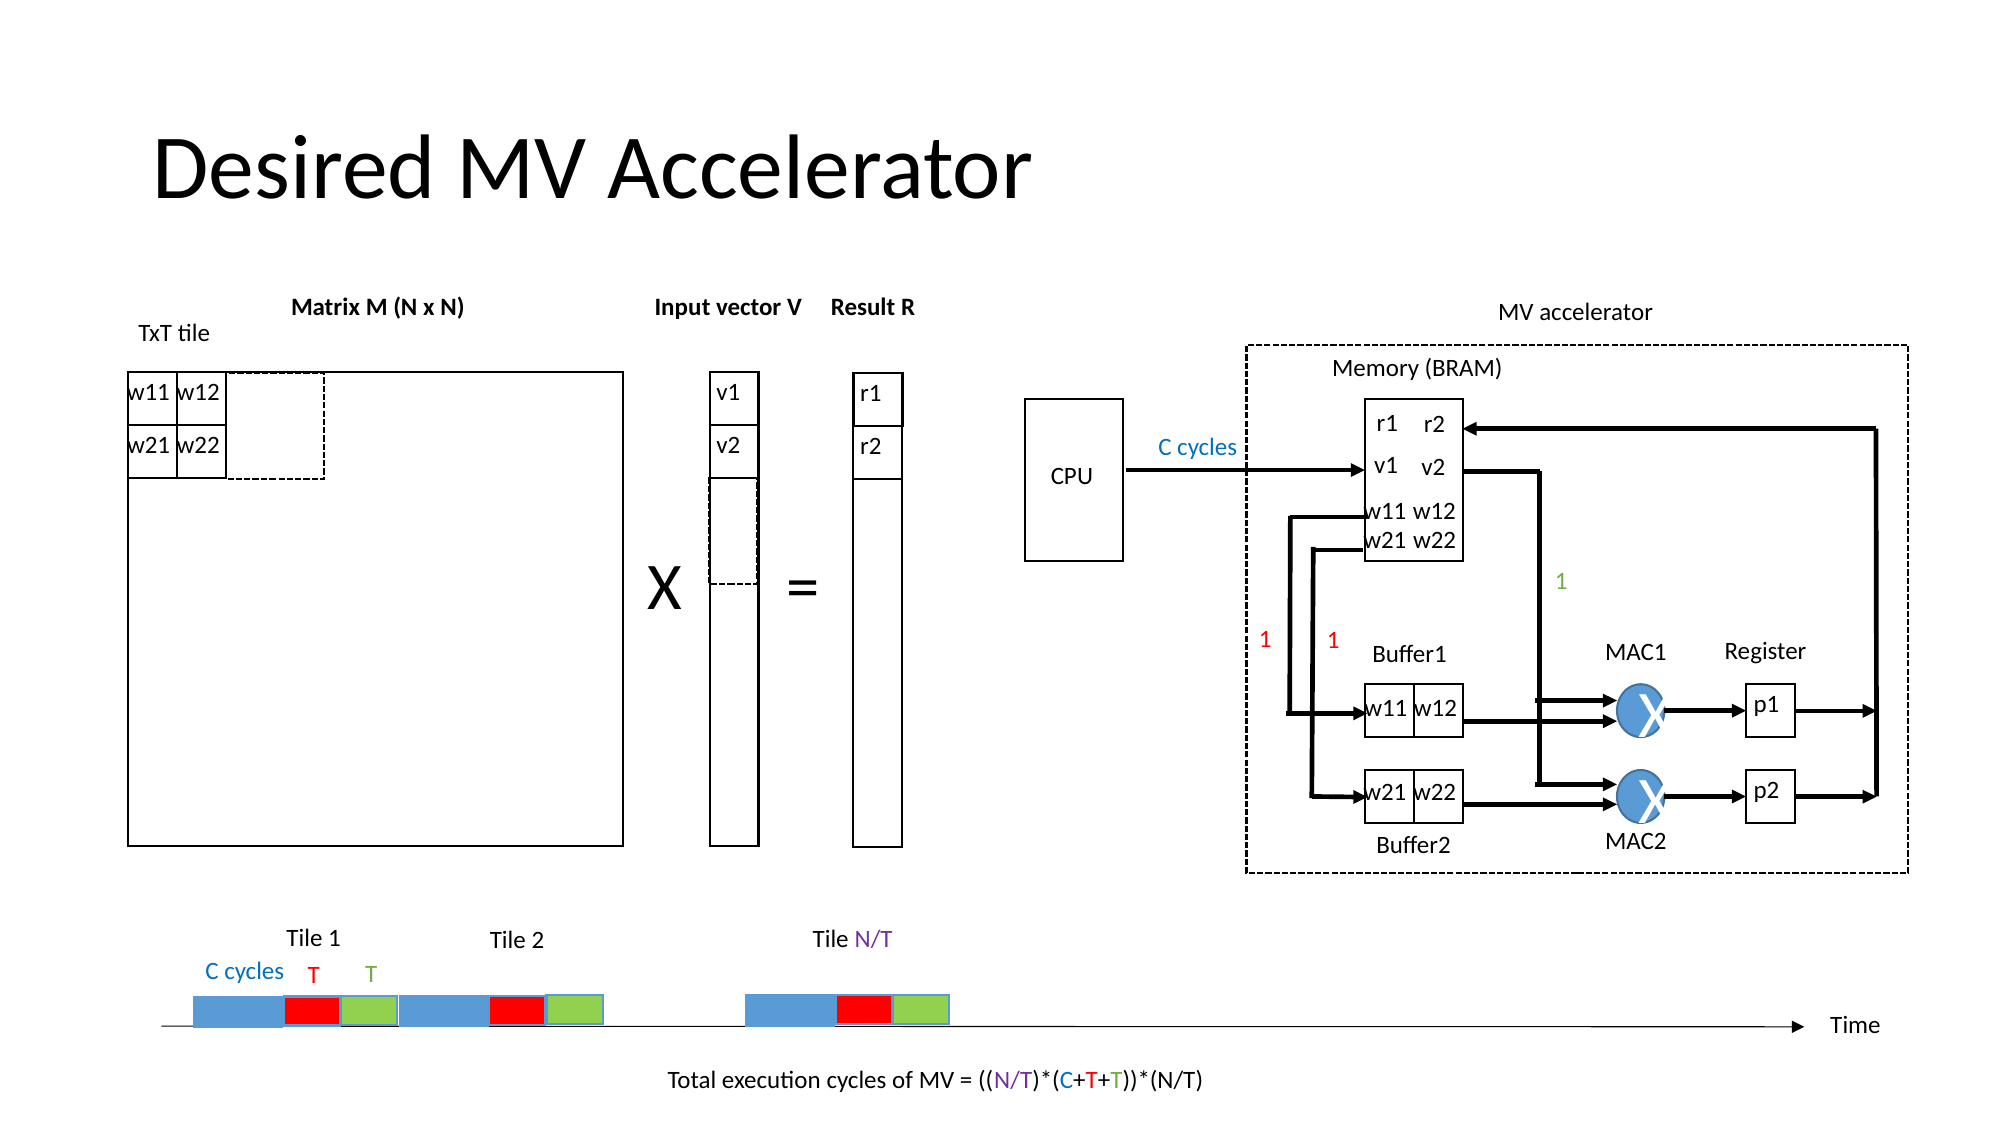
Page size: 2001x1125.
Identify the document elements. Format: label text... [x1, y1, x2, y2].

text_box r2 [845, 421, 897, 467]
text_box v1 [701, 368, 756, 413]
text_box C cycles [190, 946, 292, 992]
text_box Tile 2 [474, 915, 560, 961]
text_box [399, 995, 603, 1027]
text_box Tile N/T [797, 915, 908, 960]
text_box v2 [701, 421, 756, 466]
text_box [127, 371, 624, 847]
text_box TxT tile [123, 309, 226, 354]
text_box Buffer1 [1357, 630, 1463, 676]
text_box [176, 413, 226, 421]
text_box [127, 413, 176, 421]
text_box [1024, 398, 1124, 562]
text_box C cycles [1143, 422, 1253, 468]
text_box Register [1709, 626, 1822, 672]
text_box r1 [845, 368, 897, 414]
text_box Matrix M (N x N) [276, 283, 480, 328]
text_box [746, 994, 950, 1026]
text_box w21 [112, 421, 161, 466]
text_box w11 [112, 368, 161, 413]
text_box [852, 425, 903, 480]
text_box X [632, 535, 697, 631]
text_box [709, 479, 760, 847]
text_box 1 [1244, 614, 1287, 660]
text_box [852, 480, 903, 848]
text_box [127, 424, 176, 479]
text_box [194, 995, 398, 1027]
text_box [176, 424, 226, 479]
text_box Total execution cycles of MV = ((N/T)*(C+T+T))*(N/T) [652, 1056, 1219, 1101]
text_box [709, 371, 760, 424]
text_box [225, 372, 325, 480]
text_box Buffer2 [1361, 820, 1467, 866]
text_box Time [1815, 1000, 1896, 1046]
text_box w12 [161, 368, 235, 413]
text_box [709, 424, 760, 479]
text_box [1245, 344, 1909, 874]
text_box [708, 477, 758, 585]
text_box 1 [1540, 557, 1583, 602]
text_box CPU [1036, 451, 1108, 497]
text_box Input vector V [639, 283, 816, 328]
text_box 1 [1315, 615, 1355, 661]
text_box = [771, 535, 835, 631]
text_box MV accelerator [1483, 288, 1669, 334]
text_box T [292, 960, 335, 995]
text_box T [350, 950, 393, 995]
text_box Tile 1 [271, 914, 357, 960]
title Desired MV Accelerator [137, 59, 1863, 278]
text_box Result R [816, 283, 931, 328]
text_box [853, 372, 904, 427]
